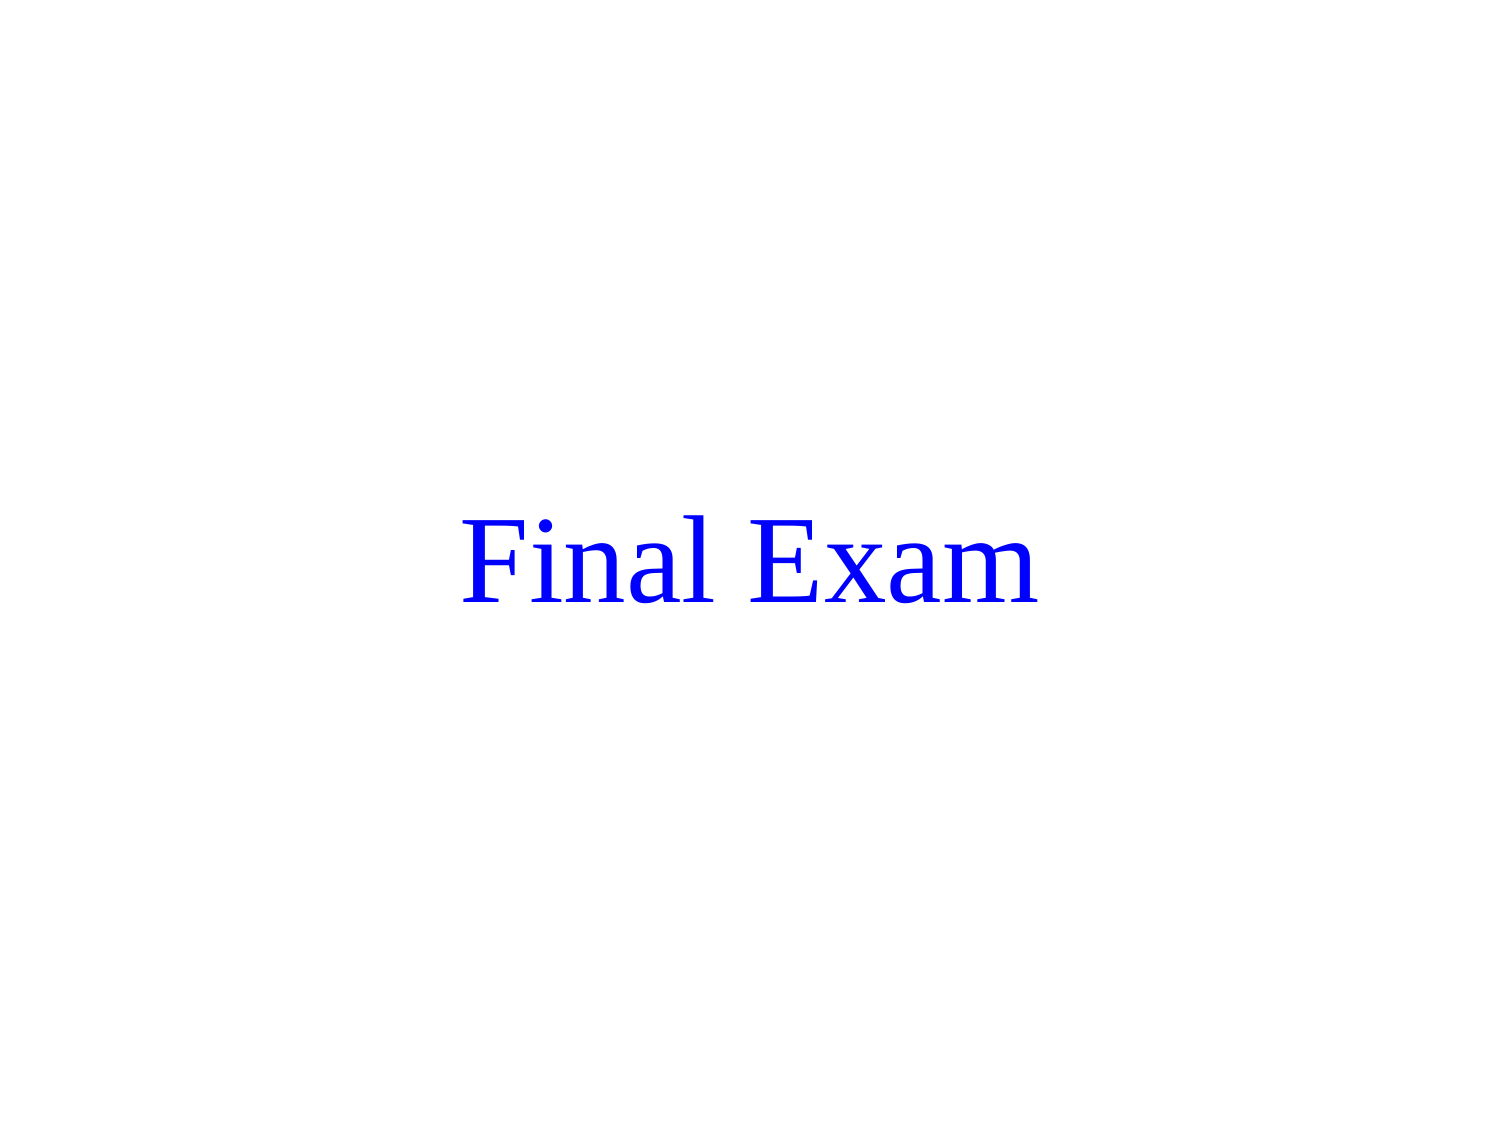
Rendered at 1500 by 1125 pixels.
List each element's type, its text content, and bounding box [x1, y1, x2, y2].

title Final Exam [395, 473, 1105, 652]
